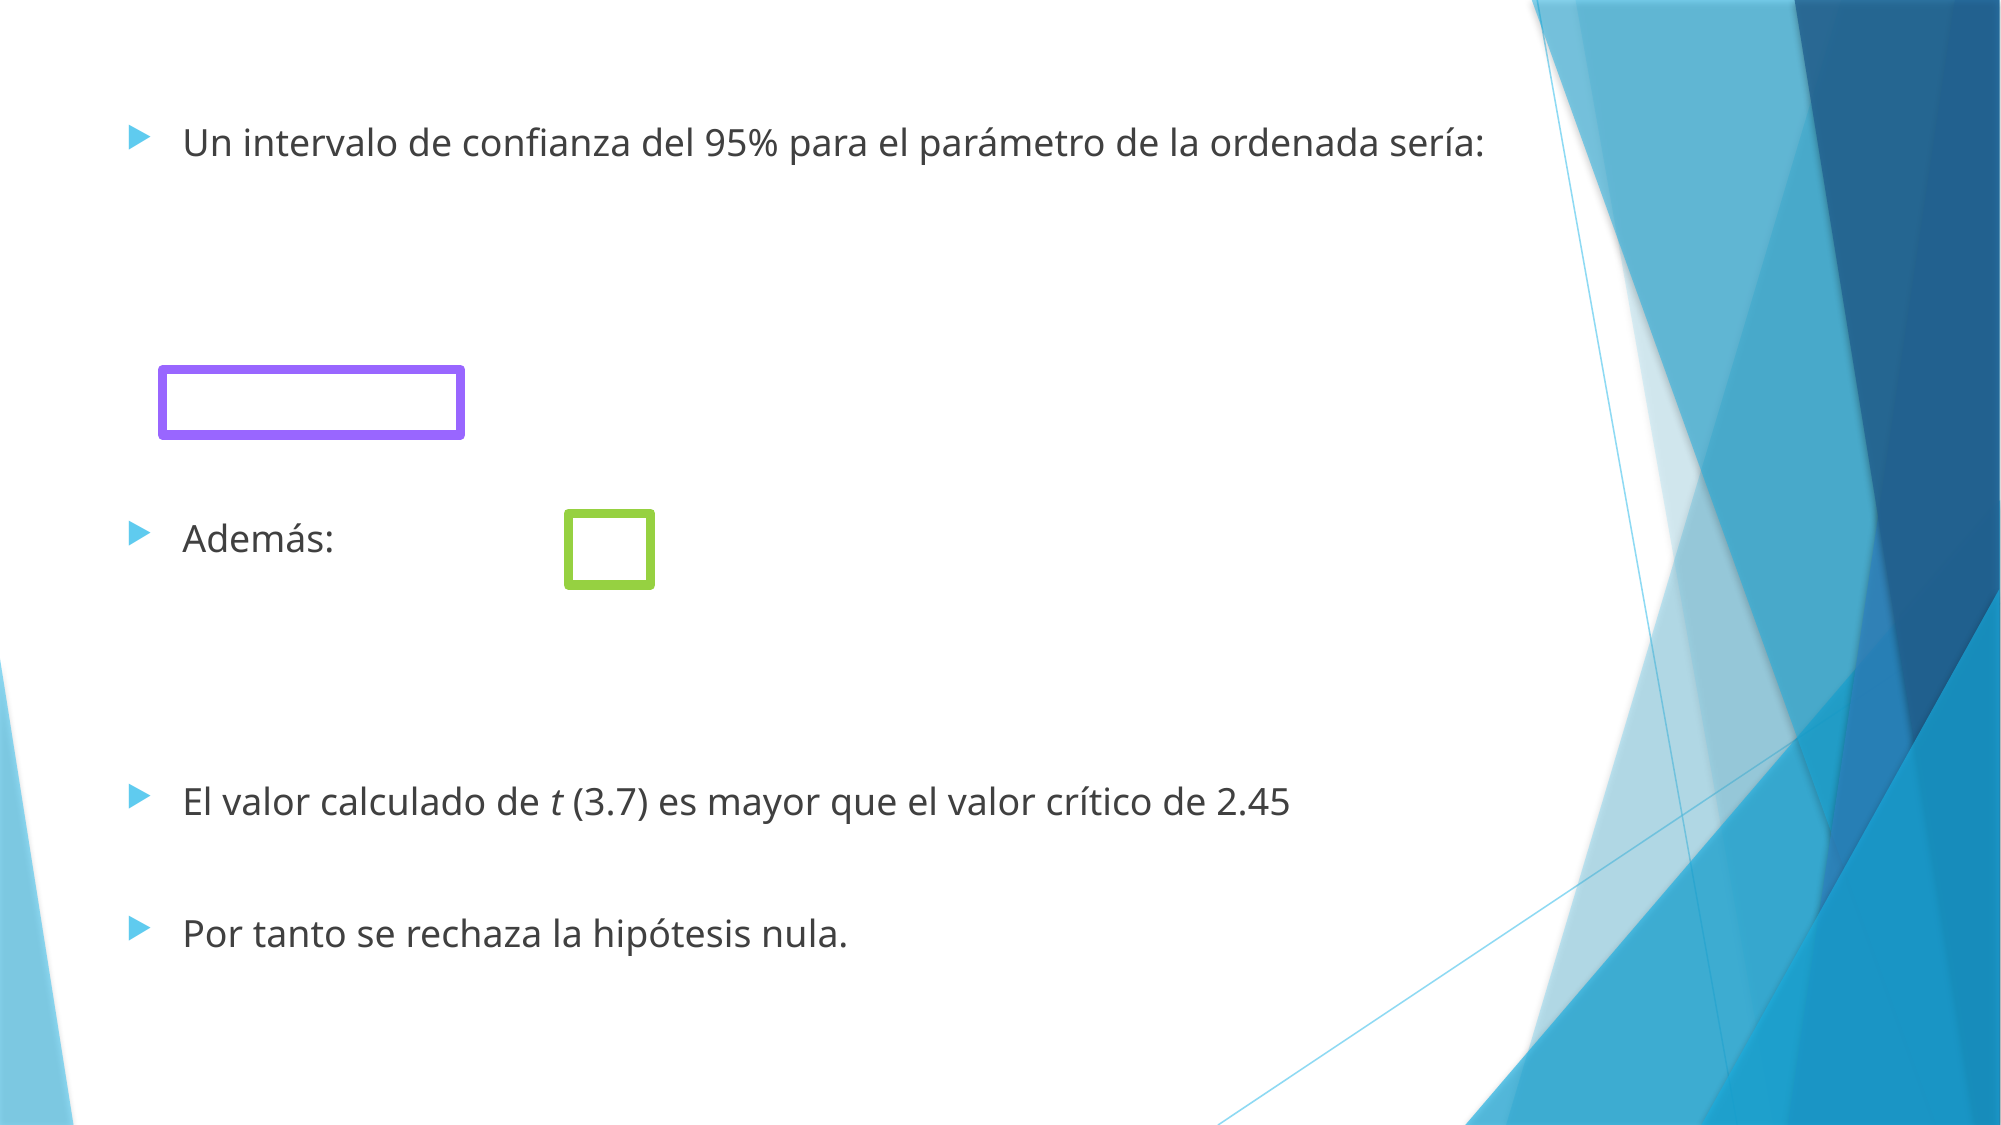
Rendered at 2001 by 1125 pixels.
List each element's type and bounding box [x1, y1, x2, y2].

text_box [567, 512, 652, 587]
text_box [161, 368, 462, 437]
